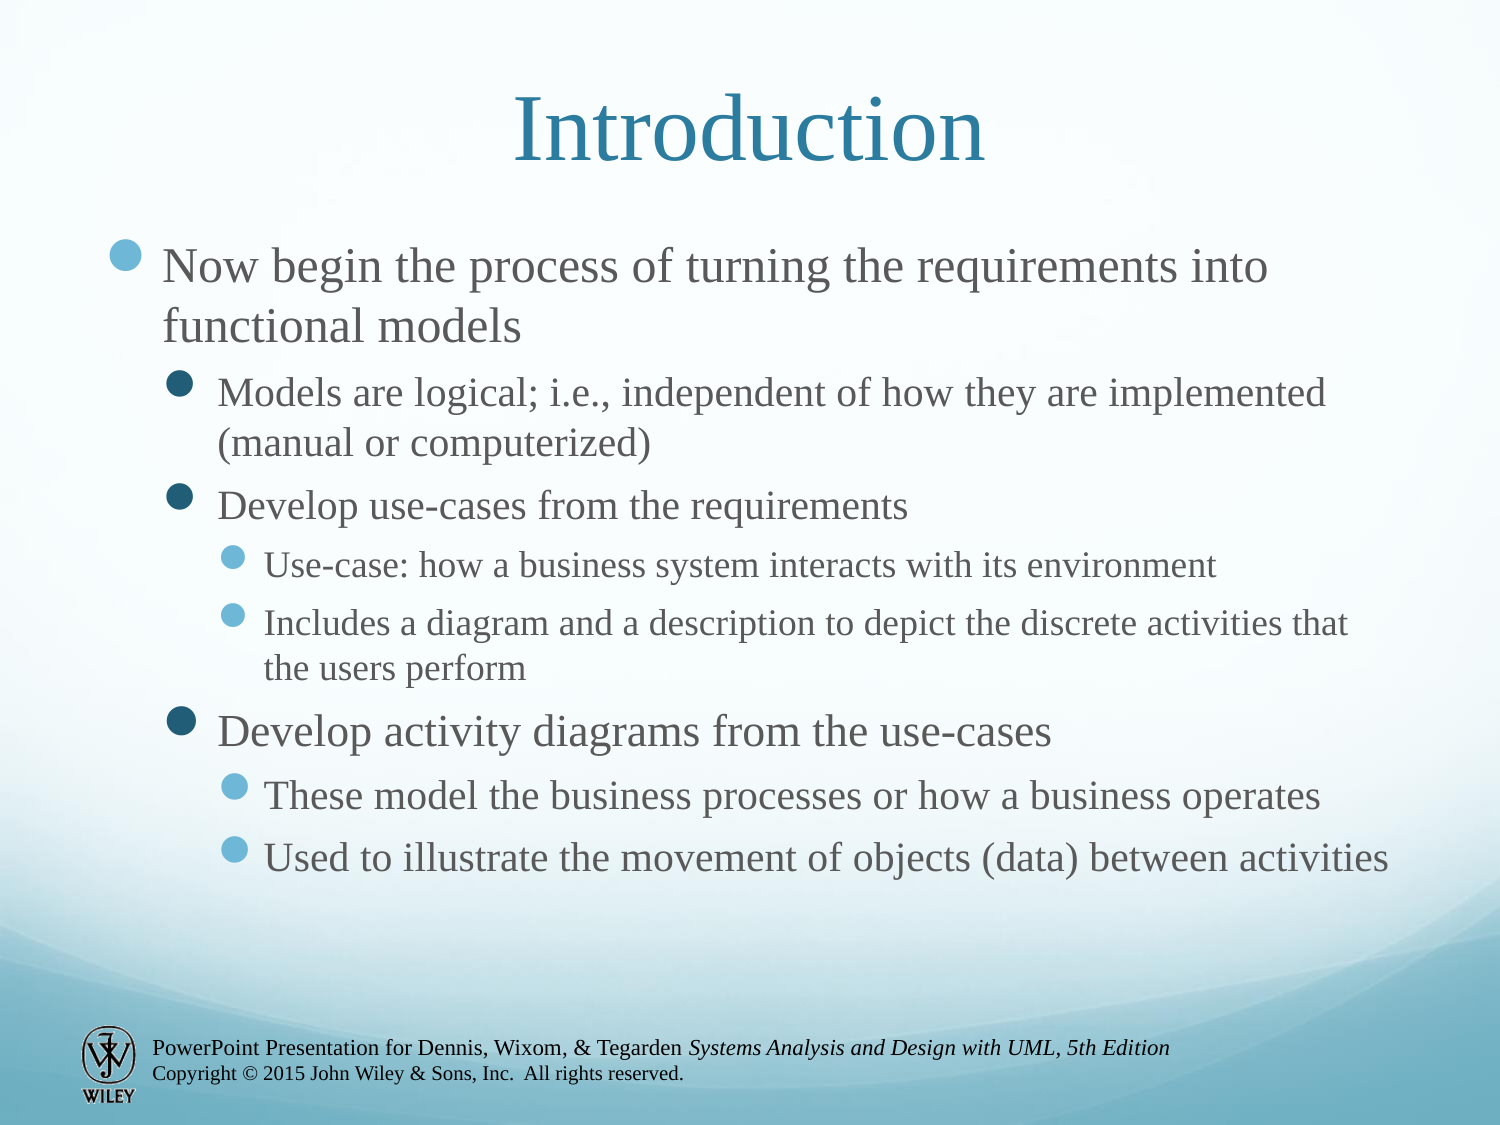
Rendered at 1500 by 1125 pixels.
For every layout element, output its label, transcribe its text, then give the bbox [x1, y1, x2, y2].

list Now begin the process of turning the requirements into functional models Models are logical; i.e., independent of how they are implemented (manual or computerized) Develop use-cases from the requirements Use-case: how a business system interacts with its environment Includes a diagram and a description to depict the discrete activities that the users perform Develop activity diagrams from the use-cases These model the business processes or how a business operates Used to illustrate the movement of objects (data) between activities [90, 224, 1410, 988]
title Introduction [90, 17, 1410, 188]
picture [0, 0, 1500, 1125]
